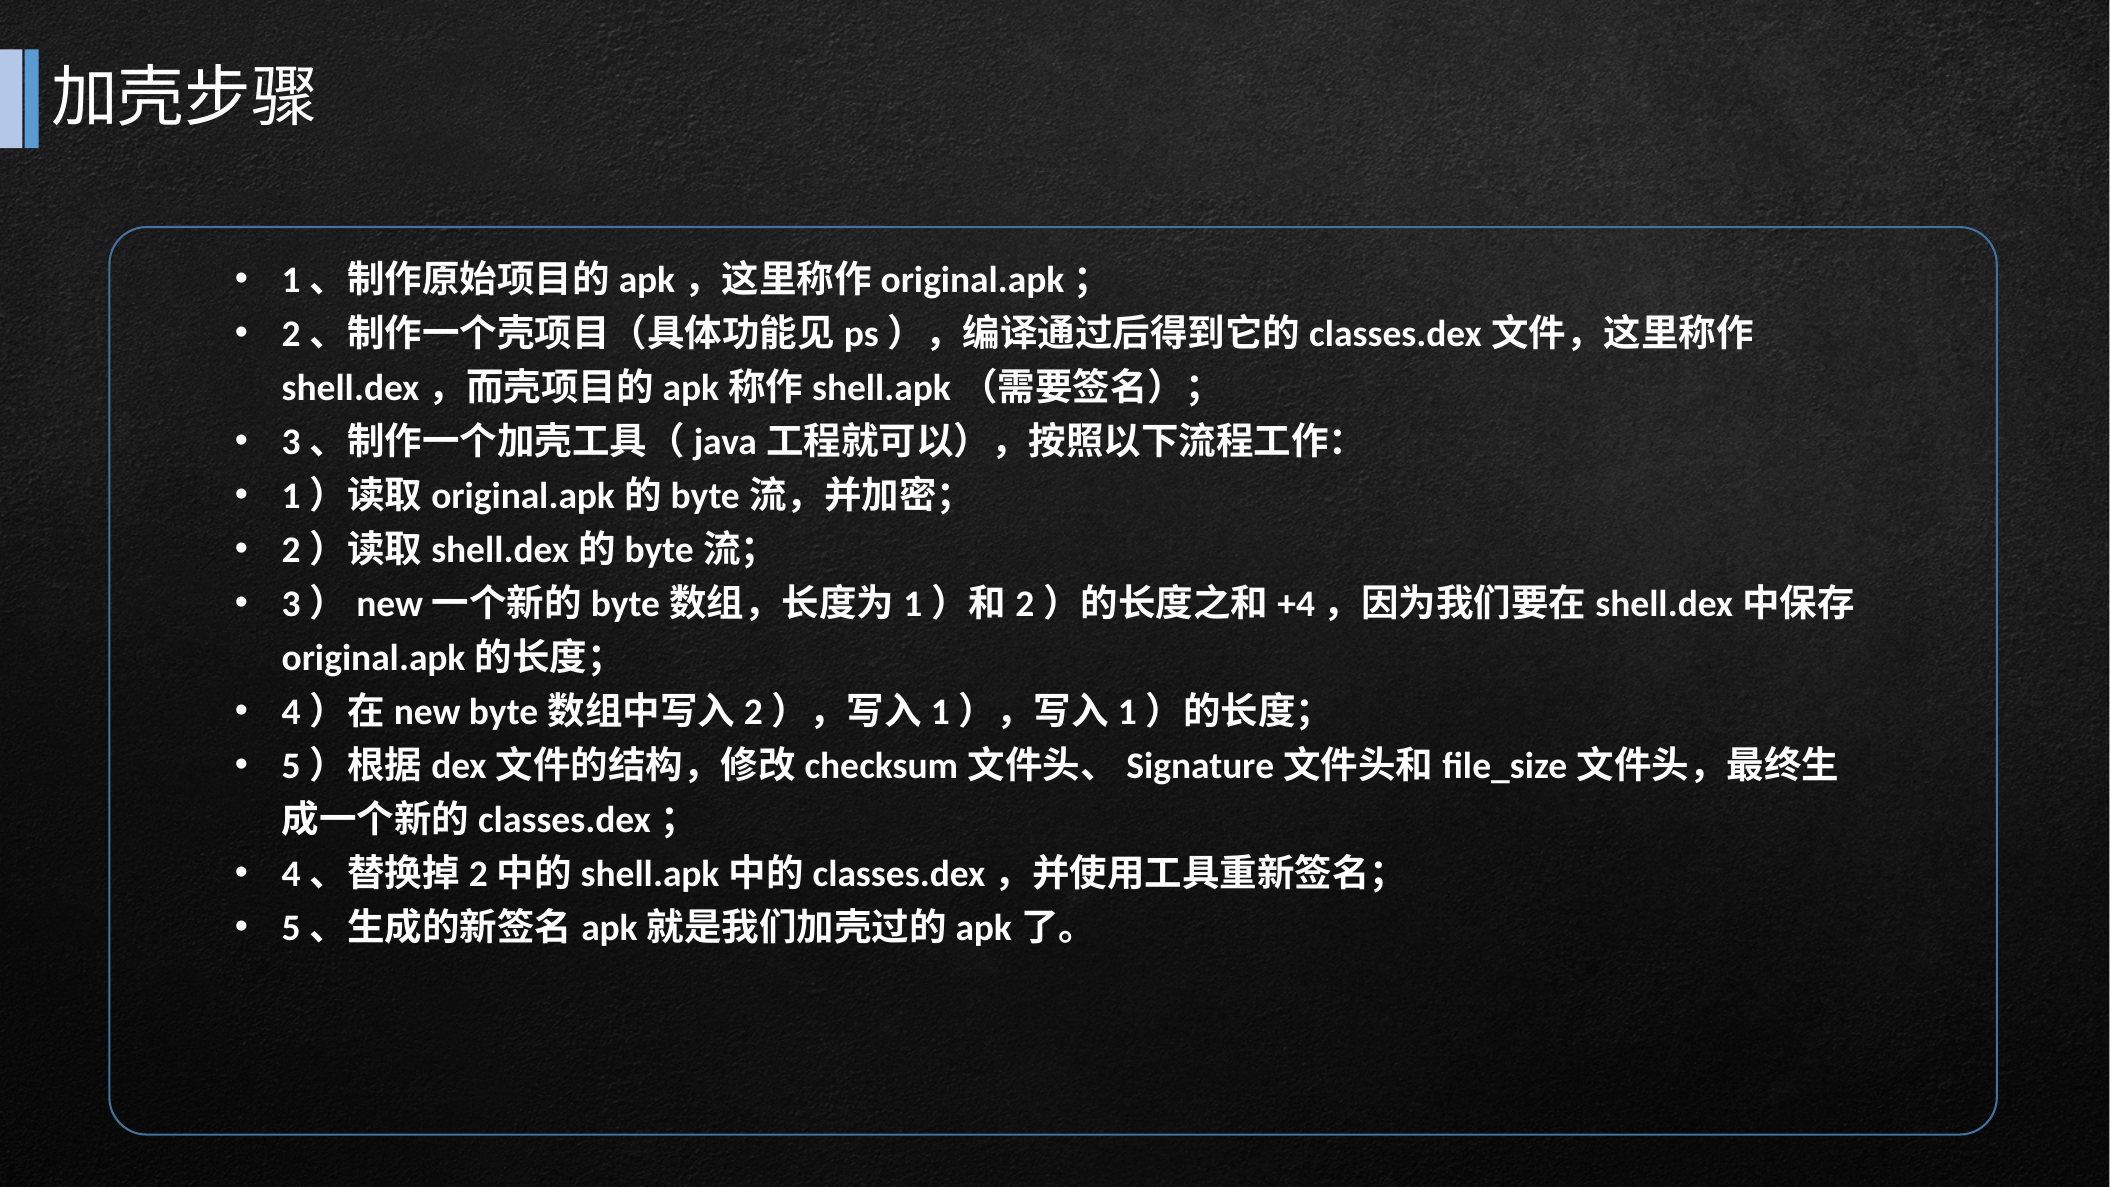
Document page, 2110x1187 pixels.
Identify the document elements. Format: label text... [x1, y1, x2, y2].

text_box [108, 225, 1998, 1136]
text_box 1、制作原始项目的apk，这里称作original.apk； 2、制作一个壳项目（具体功能见ps），编译通过后得到它的classes.dex文件，这里称作shell.dex，而壳项目的apk称作shell.apk（需要签名）； 3、制作一个加壳工具（java工程就可以），按照以下流程工作： 1）读取original.apk的byte流，并加密； 2）读取shell.dex的byte流； 3）new一个新的byte数组，长度为1）和2）的长度之和+4，因为我们要在shell.dex中保存original.apk的长度； 4）在new byte数组中写入2），写入1），写入1）的长度； 5）根据dex文件的结构，修改checksum文件头、Signature文件头和file_size文件头，最终生成一个新的classes.dex； 4、替换掉2中的shell.apk中的classes.dex，并使用工具重新签名； 5、生成的新签名apk就是我们加壳过的apk了。 [145, 238, 1888, 1001]
title 加壳步骤 [36, 48, 2014, 150]
picture [0, 0, 2110, 1187]
